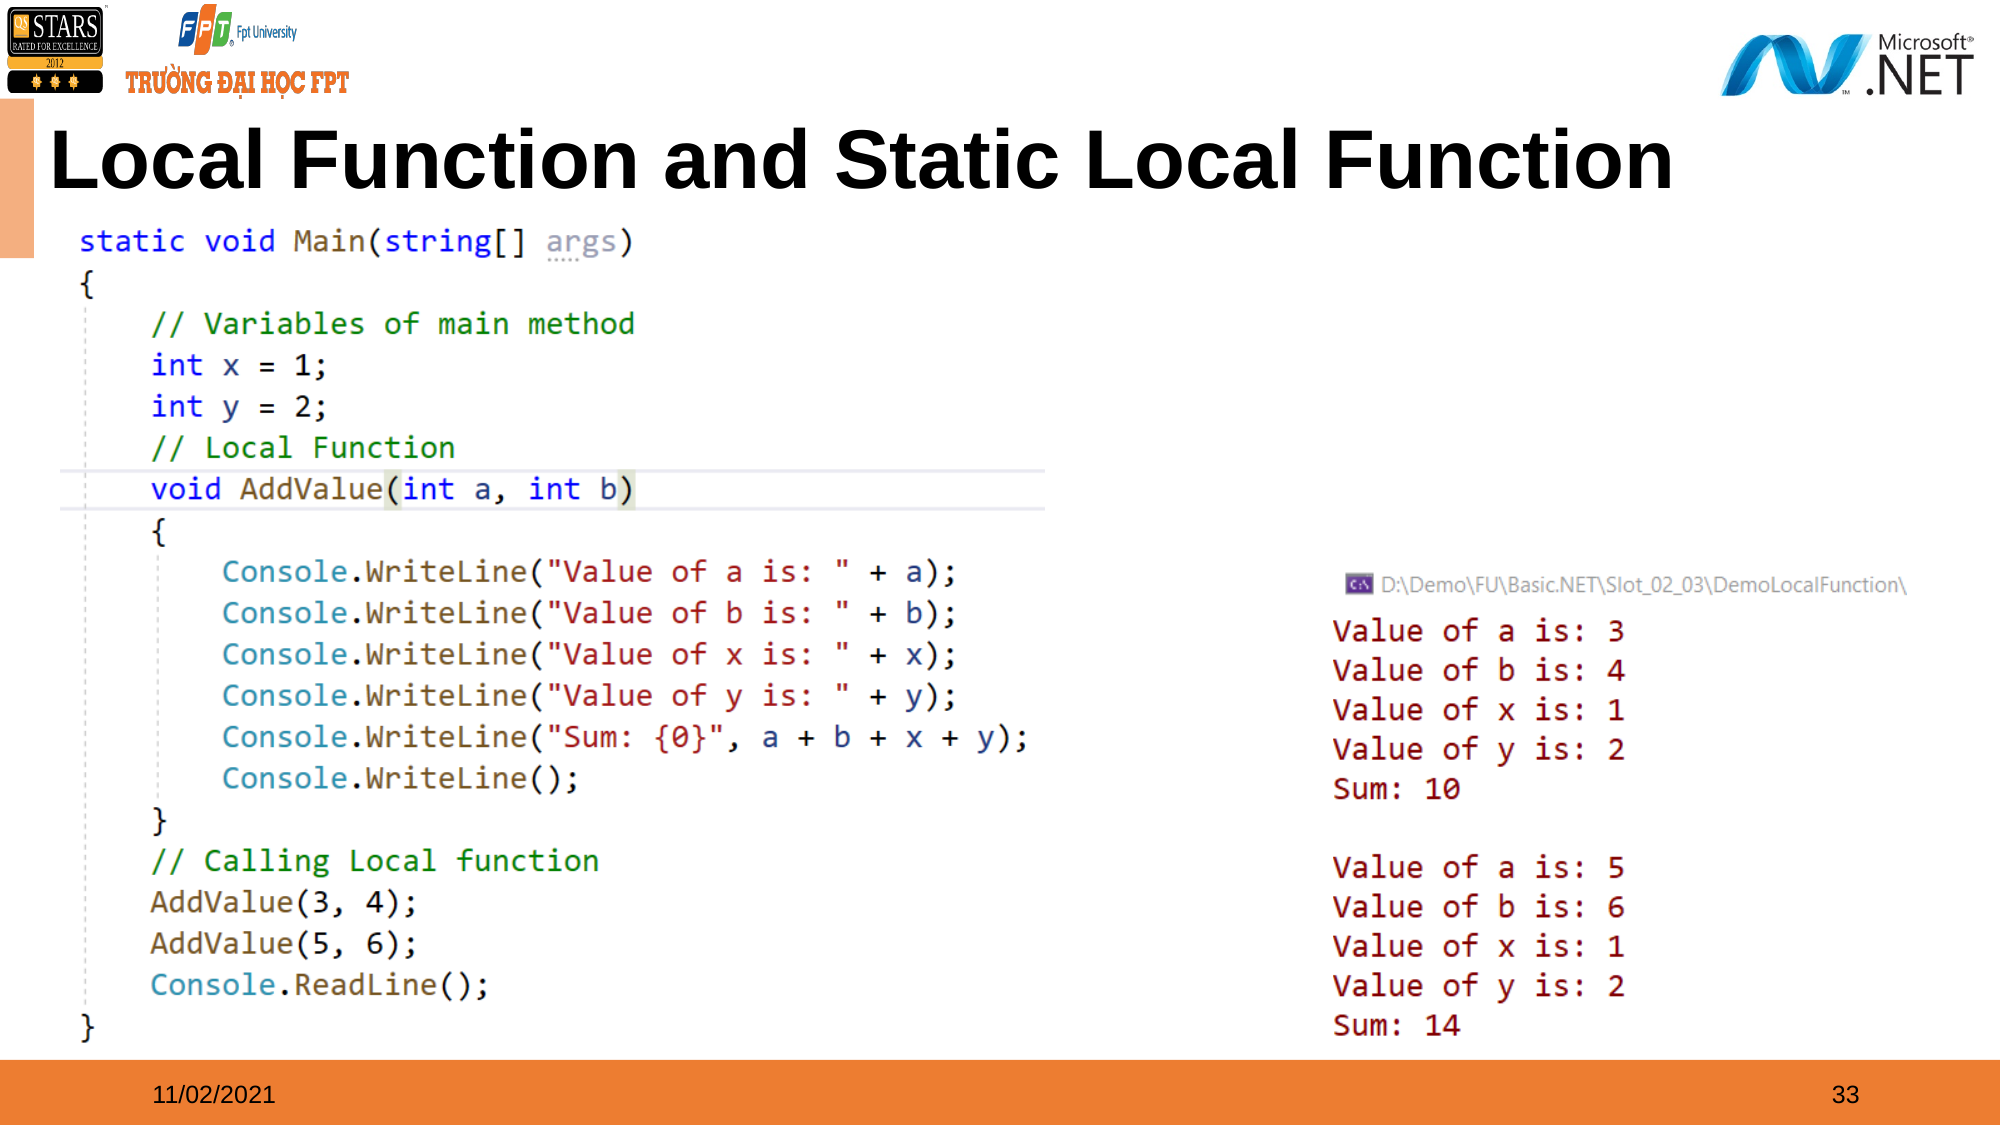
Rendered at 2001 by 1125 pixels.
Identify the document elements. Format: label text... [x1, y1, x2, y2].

title Local Function and Static Local Function [34, 122, 1966, 202]
picture [7, 4, 349, 99]
picture [1685, 0, 2001, 129]
picture [60, 224, 1045, 1059]
slide_number 33 [1424, 1066, 1875, 1123]
picture [1332, 560, 1907, 1058]
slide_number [137, 1067, 588, 1123]
